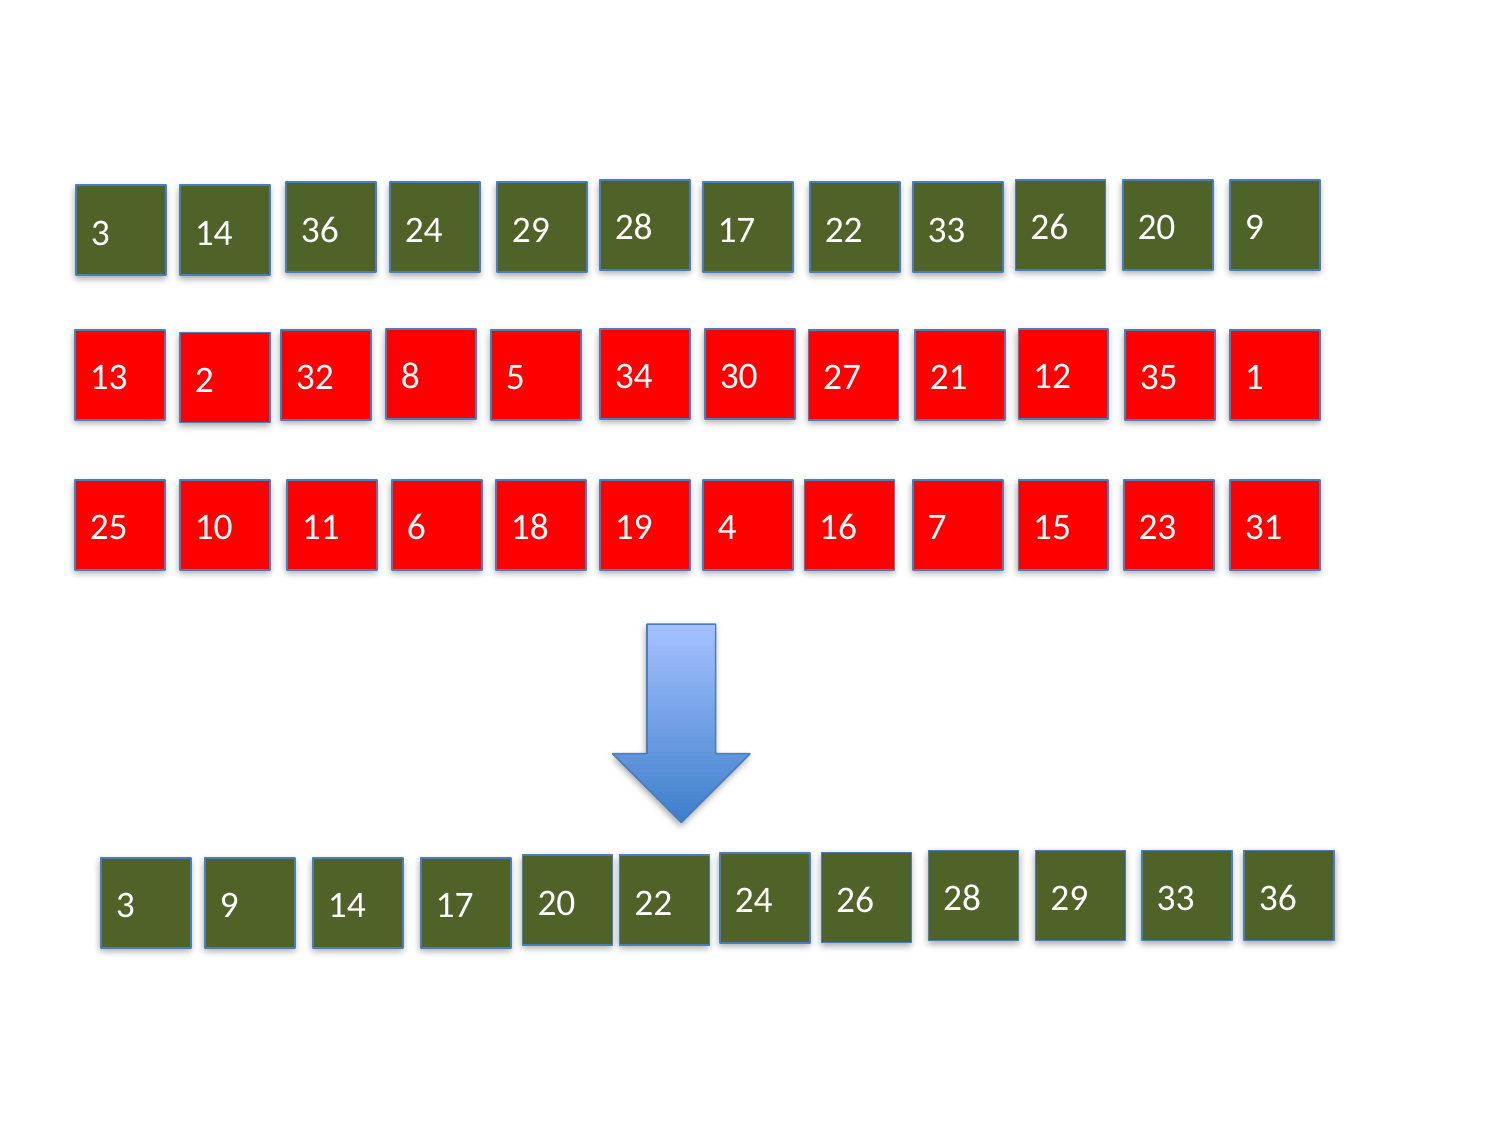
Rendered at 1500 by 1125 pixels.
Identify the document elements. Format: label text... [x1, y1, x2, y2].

text_box 27 [808, 329, 899, 421]
text_box 22 [619, 854, 710, 946]
text_box 14 [179, 184, 271, 276]
text_box 24 [389, 181, 481, 273]
text_box 8 [385, 328, 477, 420]
text_box 31 [1229, 479, 1321, 571]
text_box 4 [702, 479, 794, 571]
text_box 20 [522, 854, 613, 946]
text_box 1 [1229, 329, 1321, 421]
text_box 35 [1124, 329, 1216, 421]
text_box 36 [1243, 850, 1335, 941]
text_box 32 [280, 329, 372, 421]
text_box 36 [285, 181, 377, 273]
text_box 9 [1229, 179, 1321, 271]
text_box 29 [496, 181, 588, 273]
text_box 23 [1123, 479, 1215, 571]
text_box 33 [1141, 850, 1233, 941]
text_box 33 [912, 181, 1004, 273]
text_box 7 [912, 479, 1004, 571]
text_box 13 [74, 329, 166, 421]
text_box 22 [809, 181, 901, 273]
text_box 9 [204, 857, 296, 949]
text_box 28 [928, 850, 1019, 941]
text_box 26 [821, 852, 912, 943]
text_box 25 [74, 479, 166, 571]
text_box 12 [1018, 328, 1109, 420]
text_box 19 [599, 479, 691, 571]
text_box 34 [599, 328, 691, 420]
text_box 2 [179, 332, 271, 423]
text_box 15 [1018, 479, 1109, 571]
text_box [611, 623, 751, 823]
text_box 28 [599, 179, 691, 271]
text_box 10 [179, 479, 271, 571]
text_box 26 [1015, 179, 1106, 271]
text_box 30 [704, 328, 796, 420]
text_box 21 [914, 329, 1006, 421]
text_box 14 [312, 857, 404, 949]
text_box 5 [490, 329, 582, 421]
text_box 29 [1035, 850, 1126, 941]
text_box 18 [495, 479, 587, 571]
text_box 6 [391, 479, 483, 571]
text_box 20 [1122, 179, 1214, 271]
text_box 24 [719, 852, 811, 944]
text_box 3 [100, 857, 192, 949]
text_box 17 [702, 181, 794, 273]
text_box 3 [75, 184, 167, 276]
text_box 16 [804, 479, 895, 571]
text_box 11 [286, 479, 378, 571]
text_box 17 [420, 857, 512, 949]
